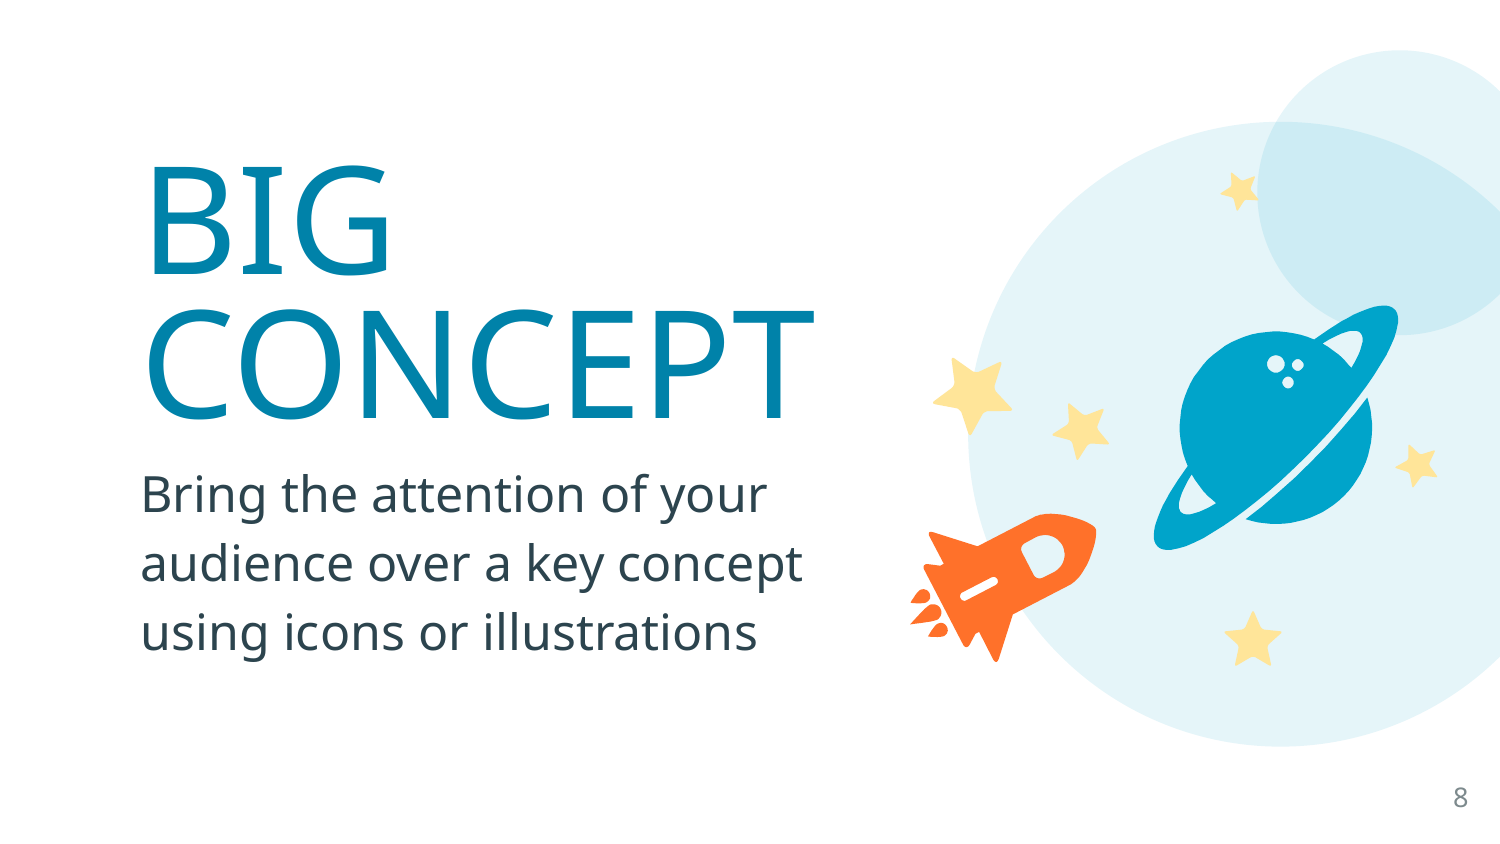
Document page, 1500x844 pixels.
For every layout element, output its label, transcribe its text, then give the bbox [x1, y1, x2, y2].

text_box [1404, 444, 1438, 488]
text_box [918, 497, 1080, 660]
text_box [1224, 611, 1282, 666]
subtitle Bring the attention of your audience over a key concept using icons or illustrations [140, 453, 908, 685]
slide_number ‹#› [1411, 775, 1469, 822]
text_box [1052, 403, 1109, 460]
text_box [1220, 172, 1259, 211]
text_box [933, 357, 1013, 436]
title BIG CONCEPT [140, 159, 908, 448]
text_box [1153, 305, 1399, 551]
